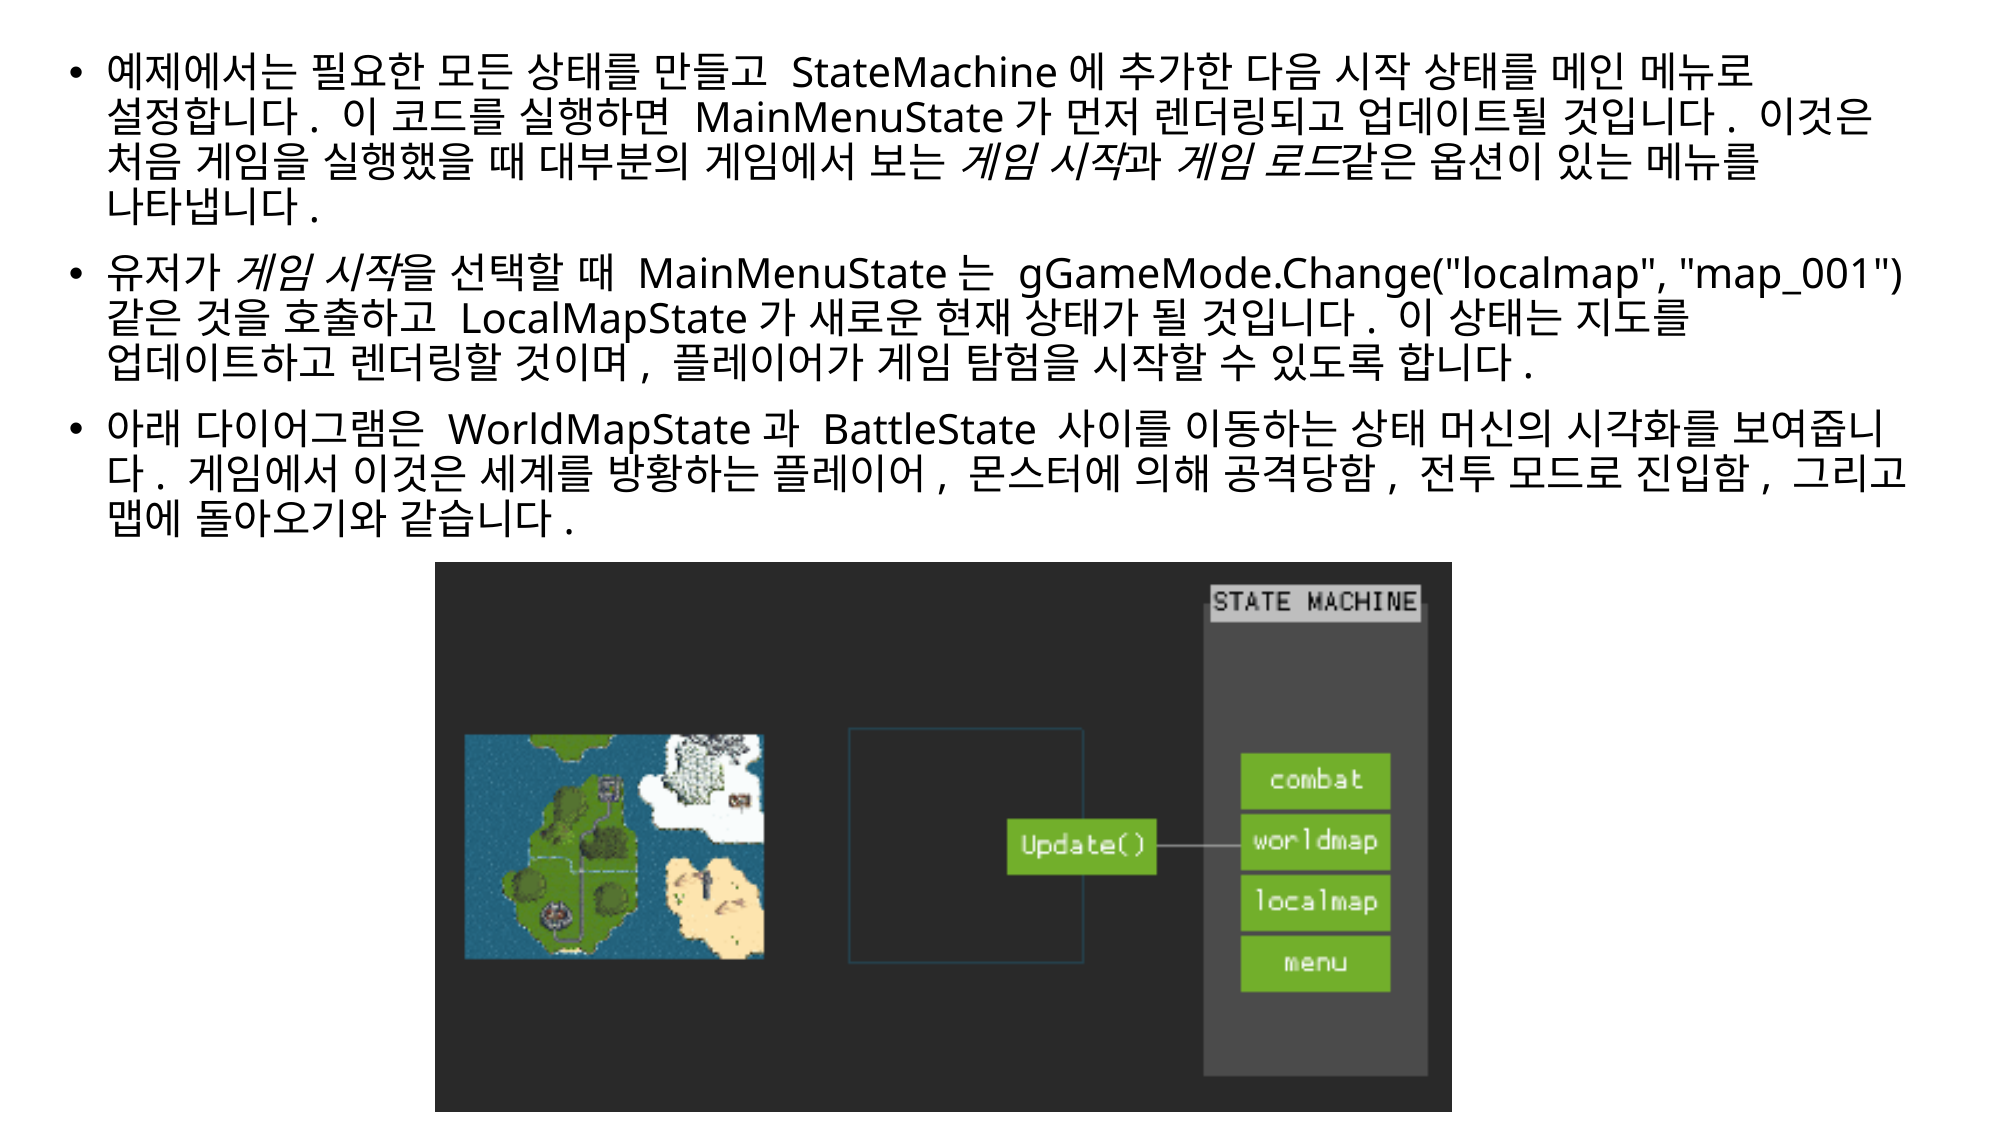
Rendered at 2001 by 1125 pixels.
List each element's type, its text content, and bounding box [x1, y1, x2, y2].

picture [434, 562, 1452, 1112]
list 예제에서는 필요한 모든 상태를 만들고 StateMachine에 추가한 다음 시작 상태를 메인 메뉴로 설정합니다. 이 코드를 실행하면 MainMenuState가 먼저 렌더링되고 업데이트될 것입니다. 이것은 처음 게임을 실행했을 때 대부분의 게임에서 보는 게임 시작과 게임 로드같은 옵션이 있는 메뉴를 나타냅니다. 유저가 게임 시작을 선택할 때 MainMenuState는 gGameMode.Change("localmap", "map_001") 같은 것을 호출하고 LocalMapState가 새로운 현재 상태가 될 것입니다. 이 상태는 지도를 업데이트하고 렌더링할 것이며, 플레이어가 게임 탐험을 시작할 수 있도록 합니다. 아래 다이어그램은 WorldMapState과 BattleState 사이를 이동하는 상태 머신의 시각화를 보여줍니다. 게임에서 이것은 세계를 방황하는 플레이어, 몬스터에 의해 공격당함, 전투 모드로 진입함, 그리고 맵에 돌아오기와 같습니다. [54, 44, 1946, 594]
